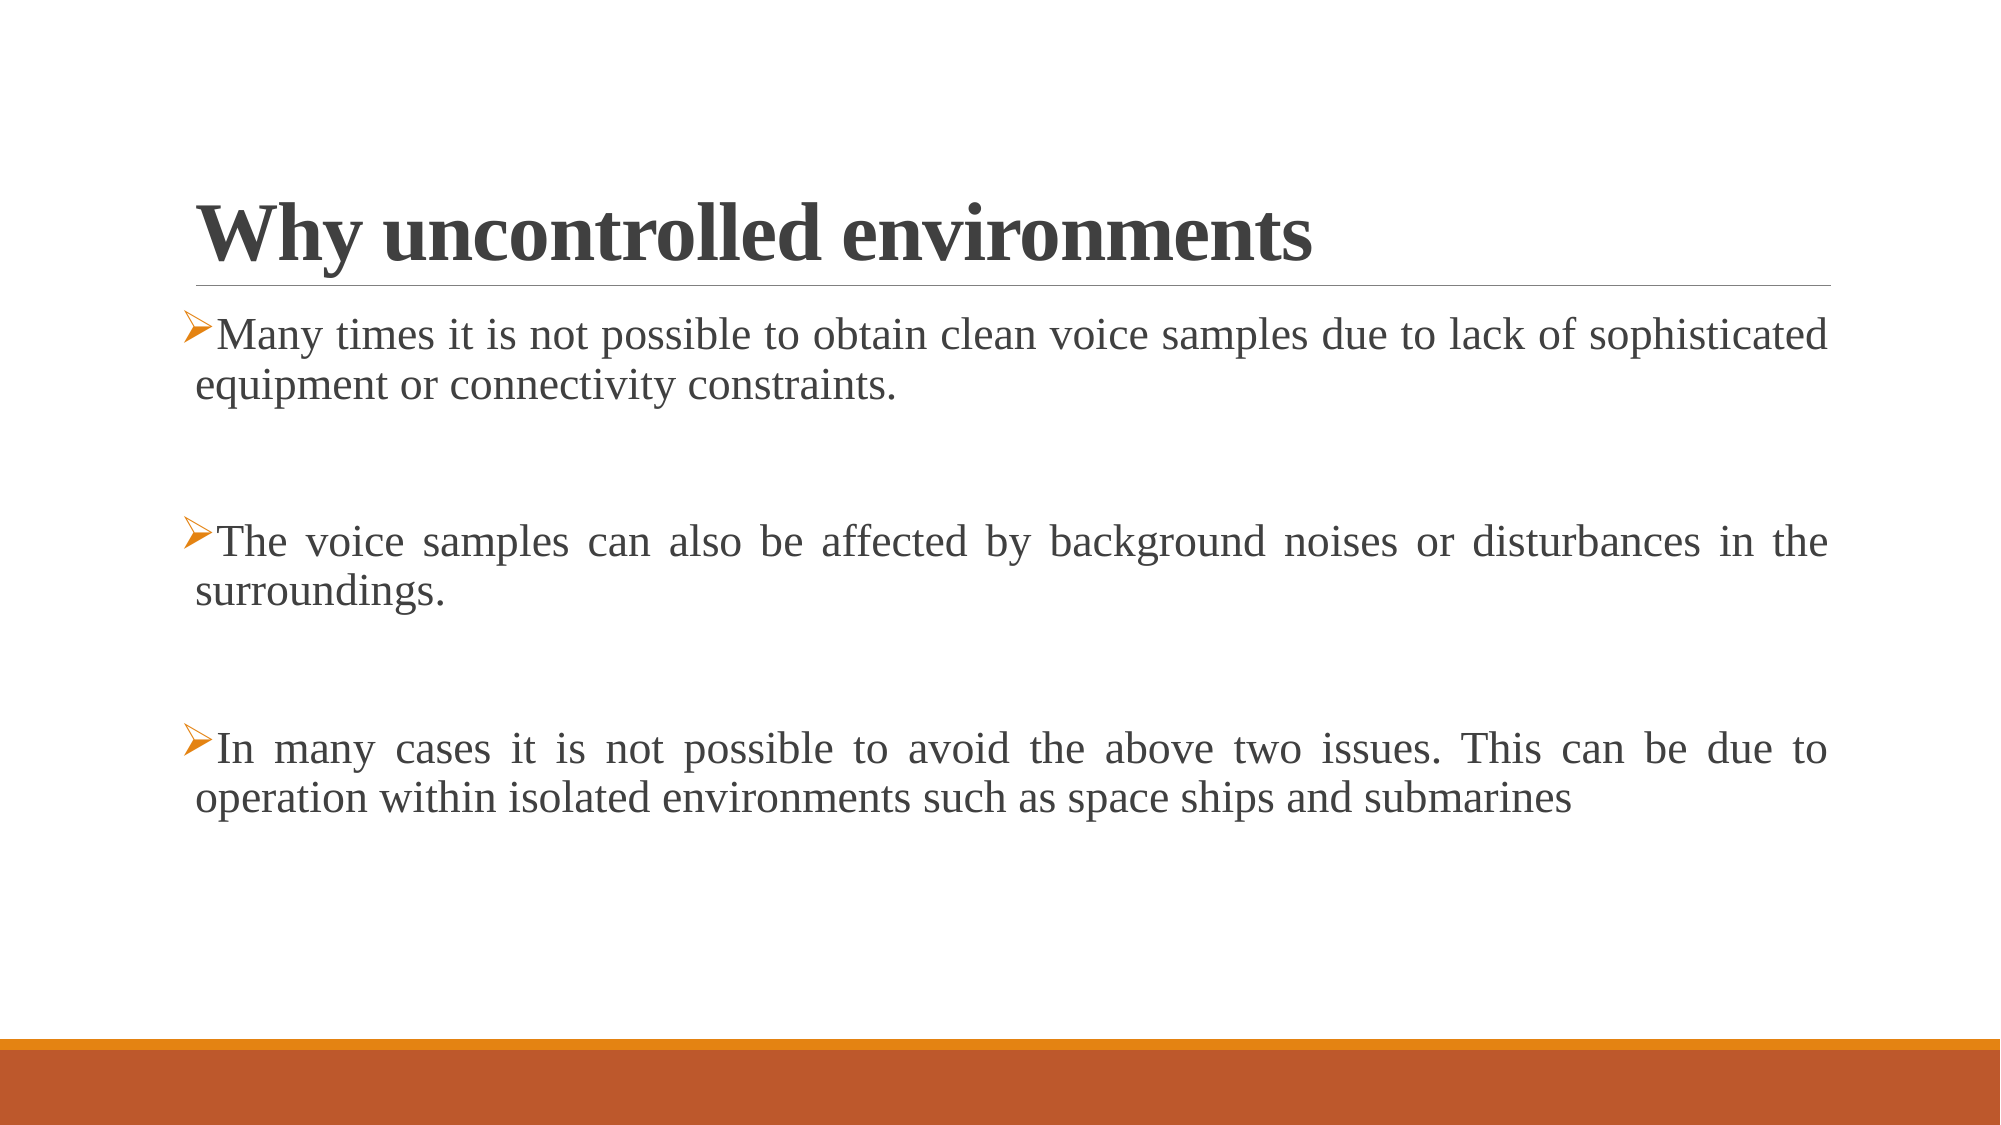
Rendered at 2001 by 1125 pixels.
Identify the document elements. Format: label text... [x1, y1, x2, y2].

list Many times it is not possible to obtain clean voice samples due to lack of sophisticated equipment or connectivity constraints. The voice samples can also be affected by background noises or disturbances in the surroundings. In many cases it is not possible to avoid the above two issues. This can be due to operation within isolated environments such as space ships and submarines [180, 302, 1830, 963]
title Why uncontrolled environments [180, 47, 1830, 285]
